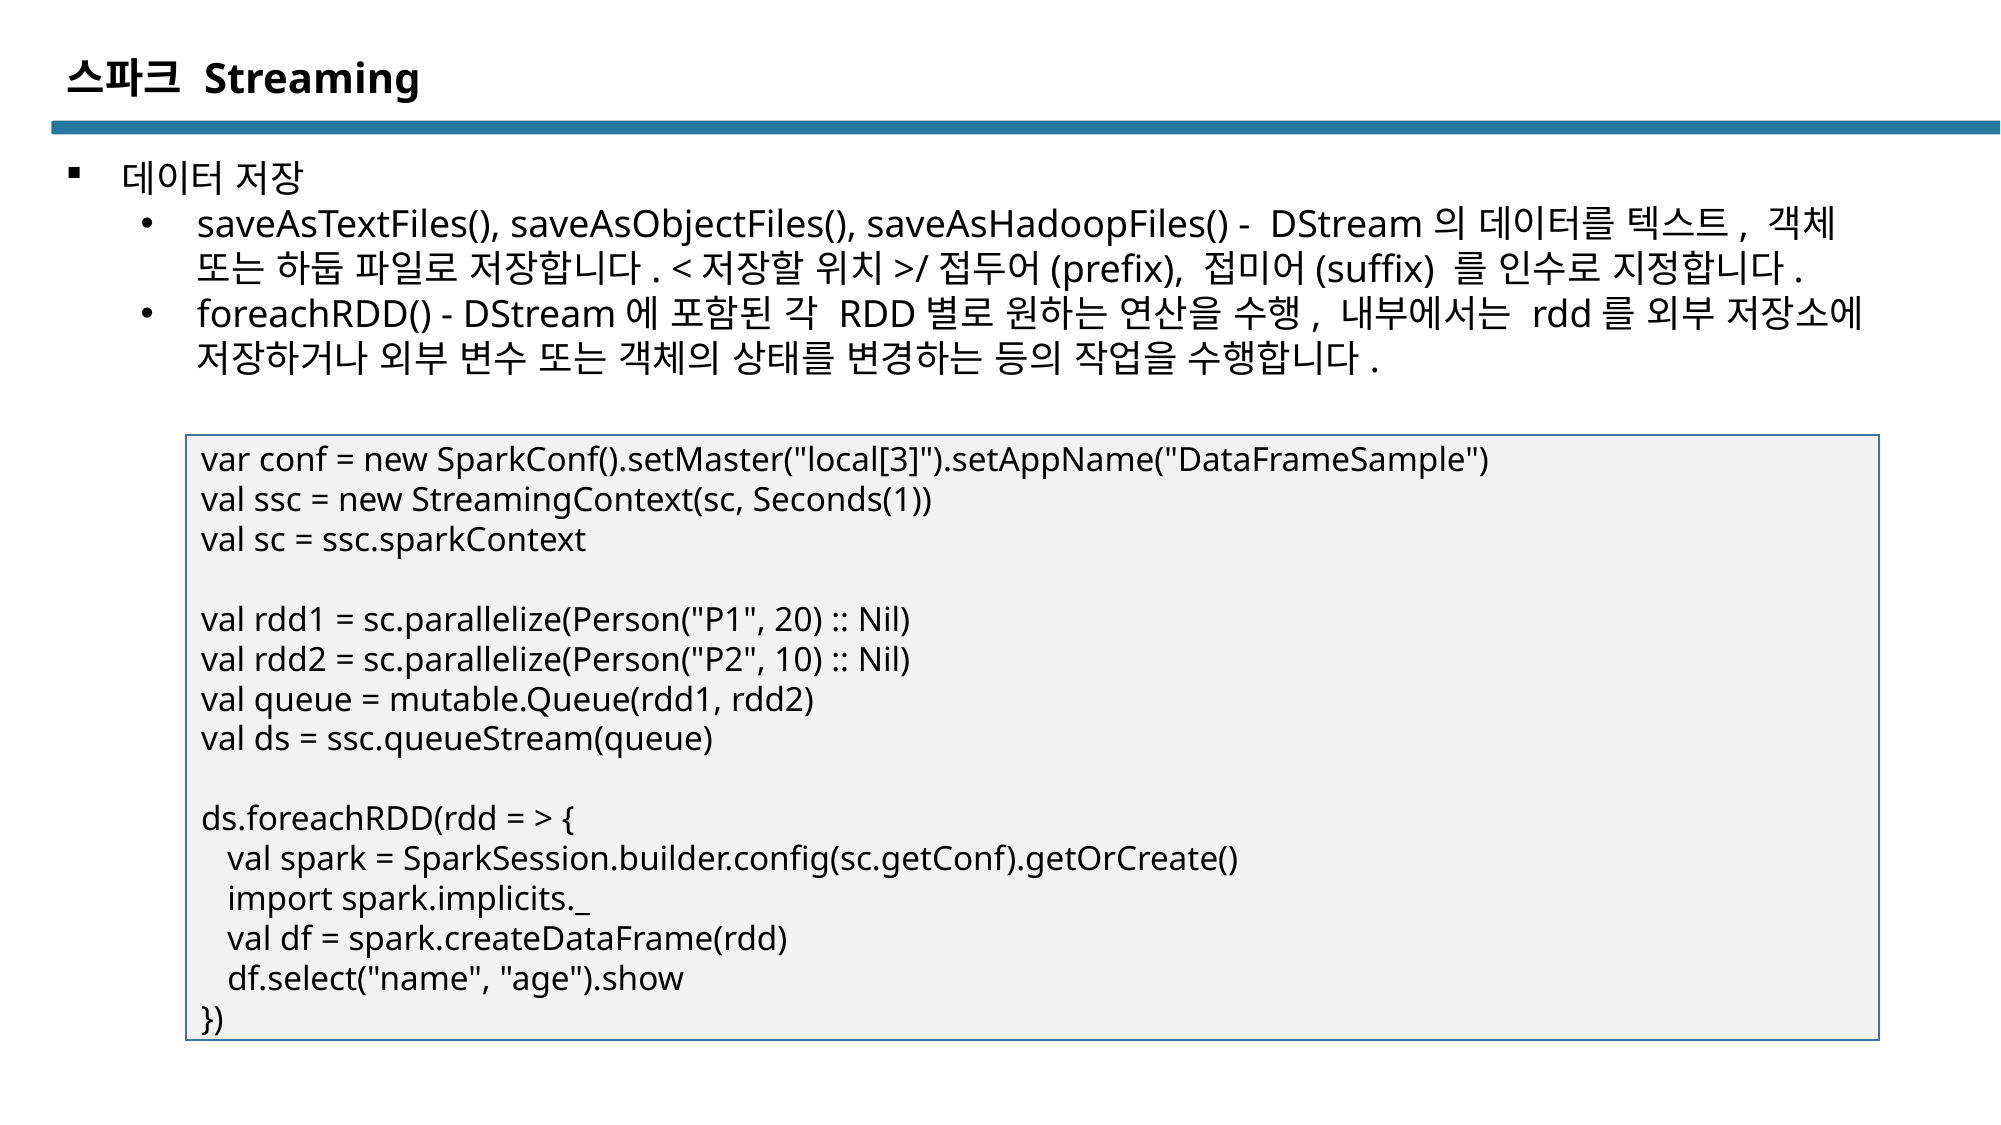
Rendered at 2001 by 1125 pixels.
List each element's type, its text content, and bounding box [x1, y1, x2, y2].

text_box 데이터 저장 saveAsTextFiles(), saveAsObjectFiles(), saveAsHadoopFiles() - DStream의 데이터를 텍스트, 객체 또는 하둡 파일로 저장합니다. <저장할 위치>/접두어(prefix), 접미어(suffix) 를 인수로 지정합니다. foreachRDD() - DStream에 포함된 각 RDD별로 원하는 연산을 수행, 내부에서는 rdd를 외부 저장소에 저장하거나 외부 변수 또는 객체의 상태를 변경하는 등의 작업을 수행합니다. [50, 147, 1916, 433]
text_box var conf = new SparkConf().setMaster("local[3]").setAppName("DataFrameSample") val ssc = new StreamingContext(sc, Seconds(1)) val sc = ssc.sparkContext val rdd1 = sc.parallelize(Person("P1", 20) :: Nil) val rdd2 = sc.parallelize(Person("P2", 10) :: Nil) val queue = mutable.Queue(rdd1, rdd2) val ds = ssc.queueStream(queue) ds.foreachRDD(rdd = > { val spark = SparkSession.builder.config(sc.getConf).getOrCreate() import spark.implicits._ val df = spark.createDataFrame(rdd) df.select("name", "age").show }) [185, 434, 1880, 1041]
text_box 스파크 Streaming [51, 50, 1238, 121]
